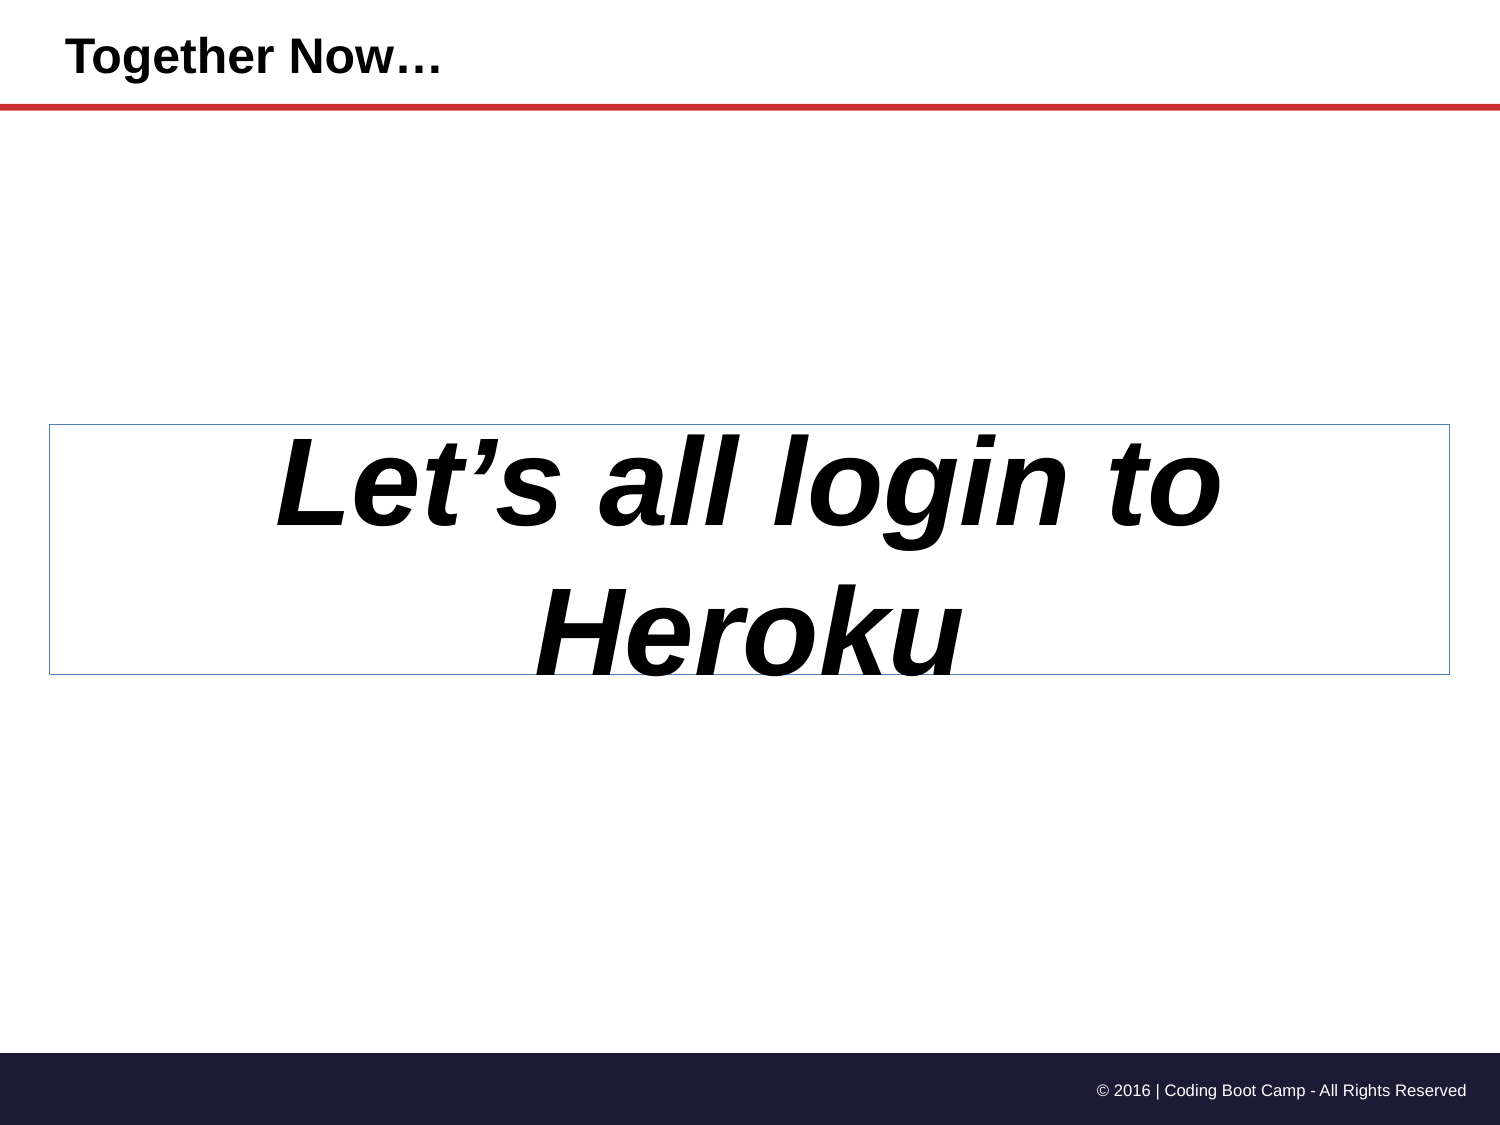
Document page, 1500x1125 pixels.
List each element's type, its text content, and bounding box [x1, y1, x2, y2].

text_box Let’s all login to Heroku [49, 424, 1450, 675]
text_box Together Now… [50, 0, 948, 108]
